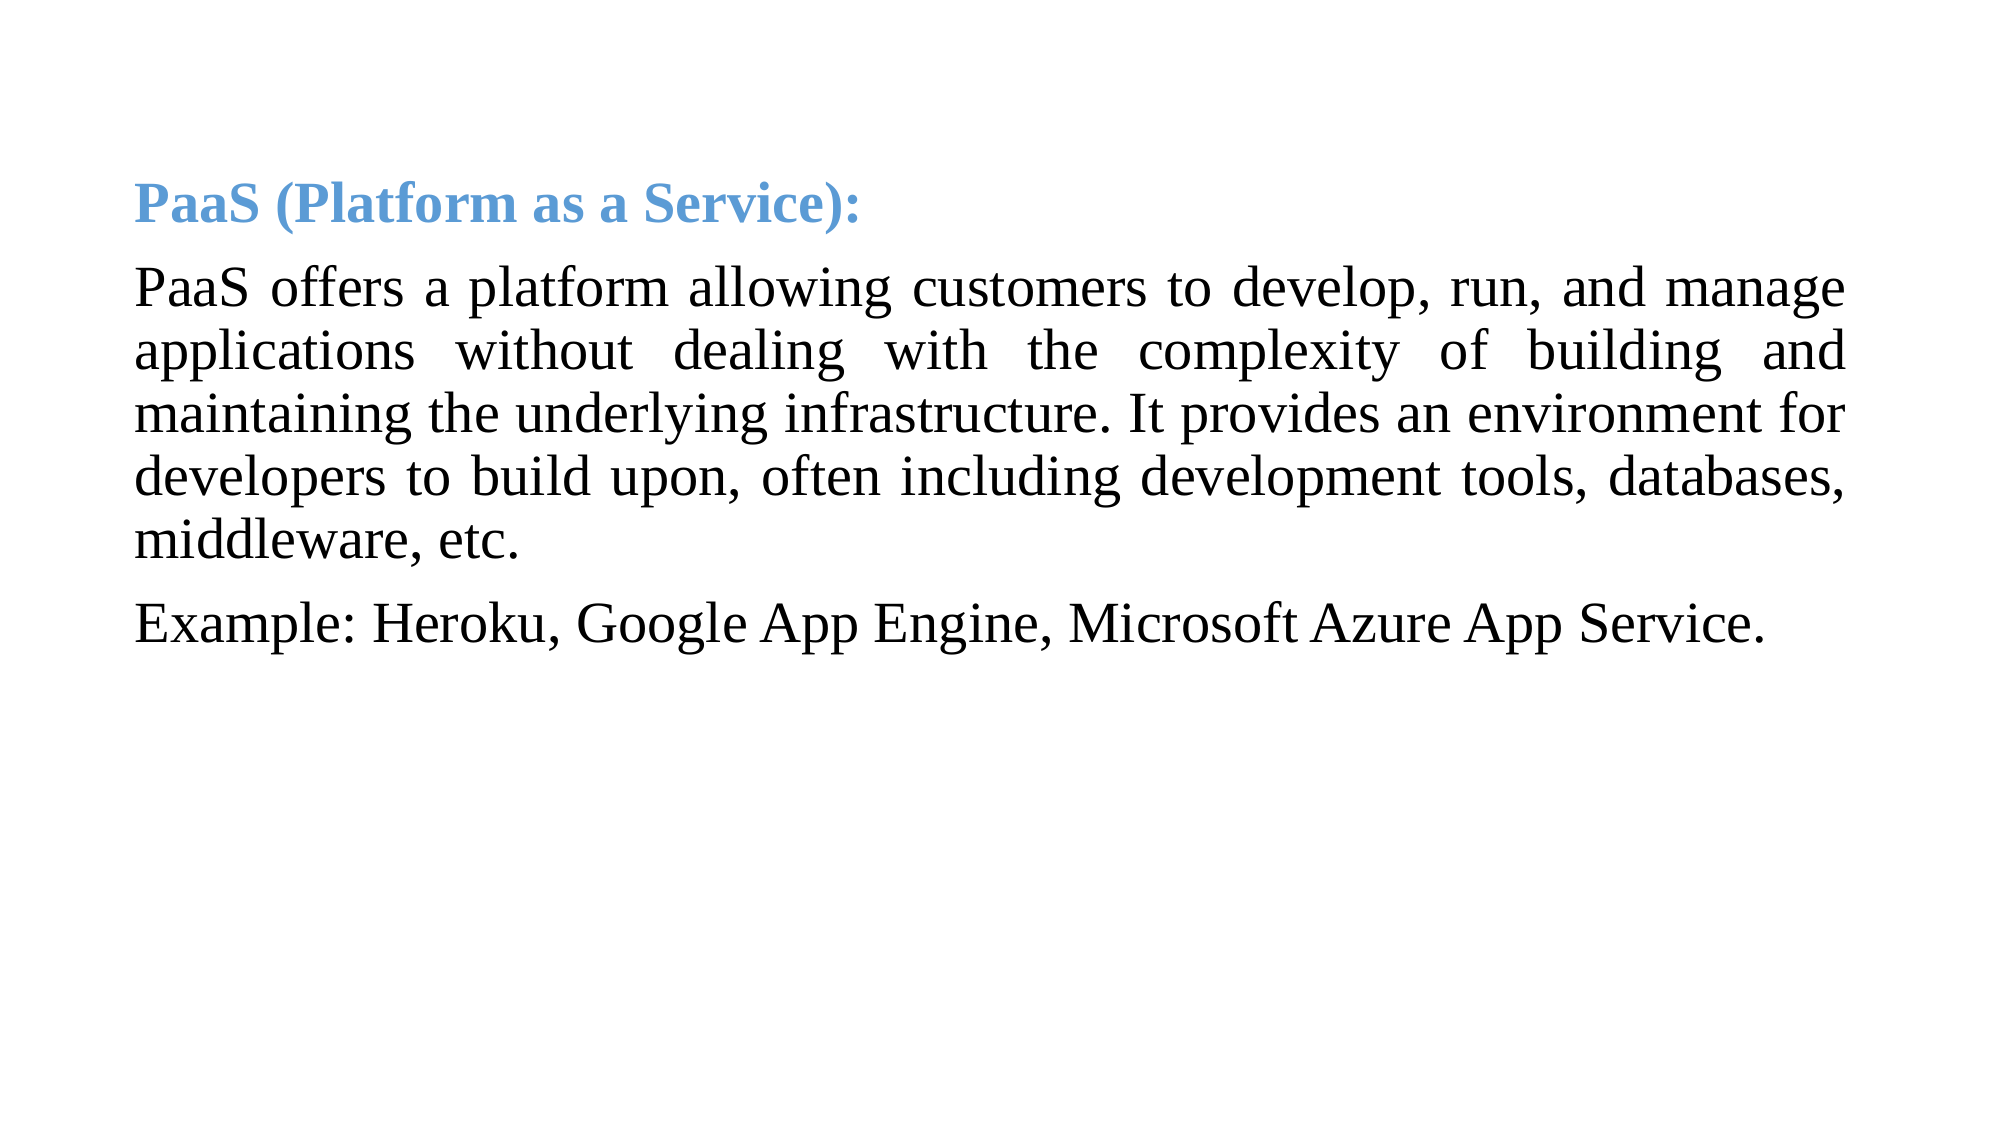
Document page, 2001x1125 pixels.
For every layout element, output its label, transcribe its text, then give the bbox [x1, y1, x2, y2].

list PaaS (Platform as a Service): PaaS offers a platform allowing customers to develop, run, and manage applications without dealing with the complexity of building and maintaining the underlying infrastructure. It provides an environment for developers to build upon, often including development tools, databases, middleware, etc. Example: Heroku, Google App Engine, Microsoft Azure App Service. [119, 164, 1863, 1014]
